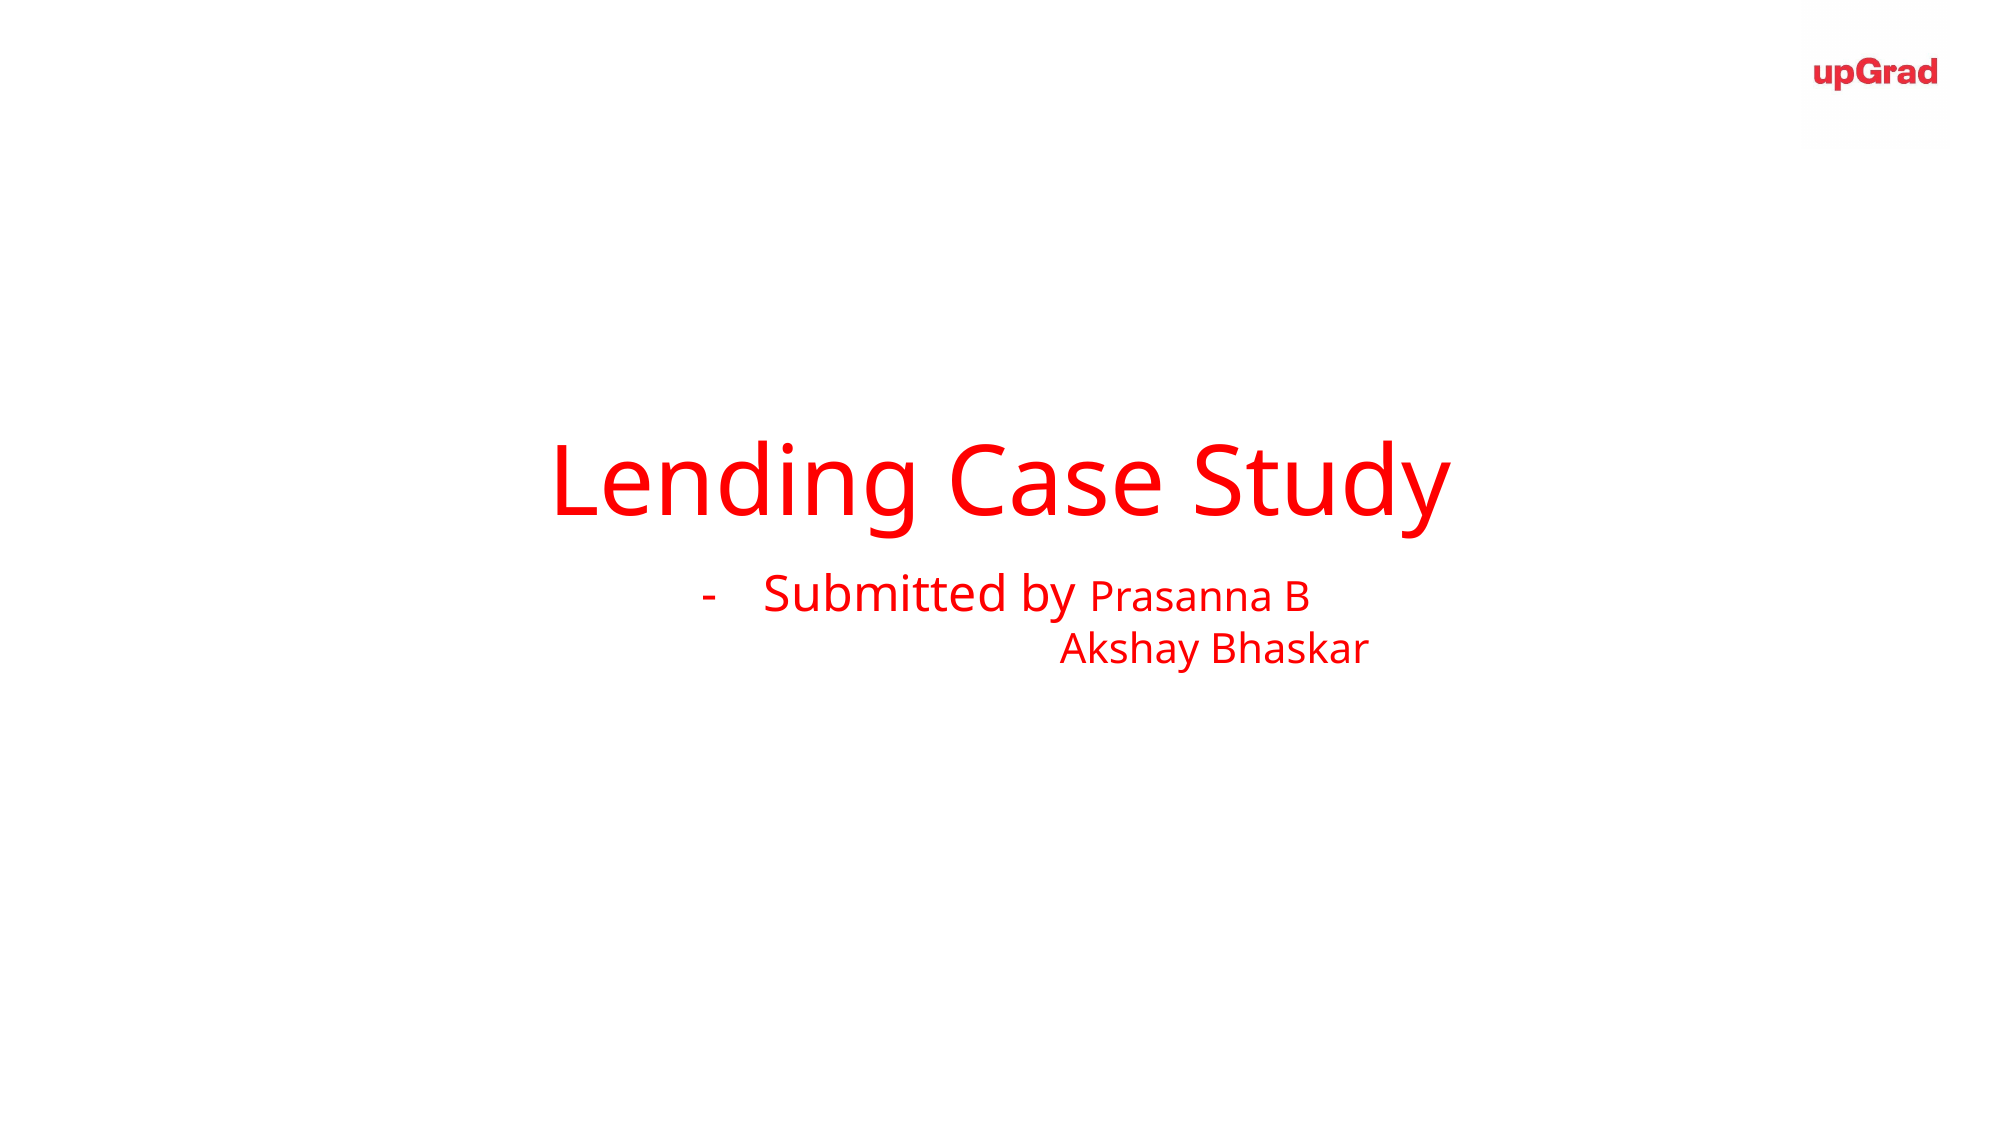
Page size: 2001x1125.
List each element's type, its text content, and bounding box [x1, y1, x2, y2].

picture [1800, 0, 1951, 149]
subtitle Submitted by Prasanna B Akshay Bhaskar [262, 561, 1737, 616]
title Lending Case Study [62, 429, 1938, 537]
